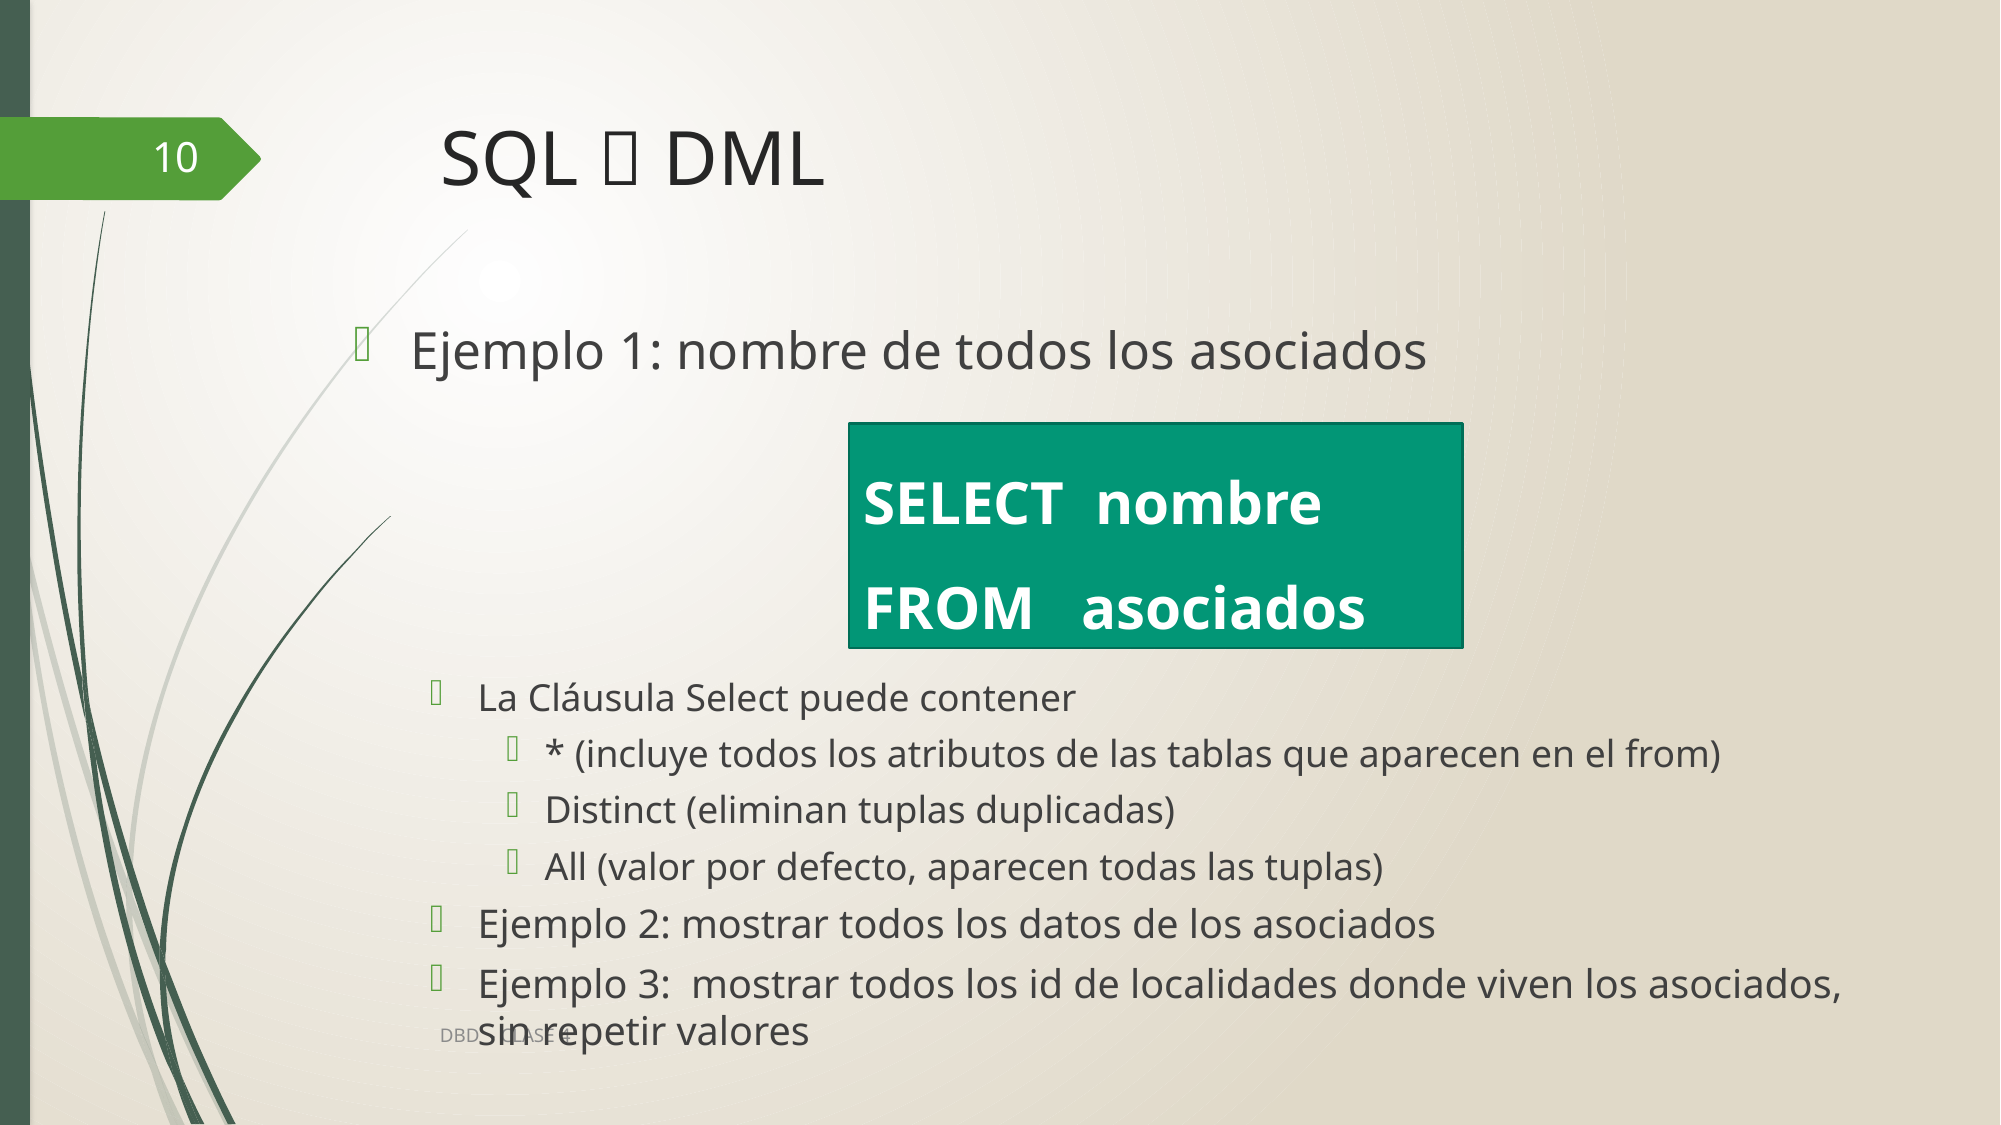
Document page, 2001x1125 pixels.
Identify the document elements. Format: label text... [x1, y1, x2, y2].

slide_number 10 [87, 129, 216, 190]
footer DBD - CLASE 4 [424, 1006, 1675, 1067]
title SQL  DML [425, 102, 1888, 311]
text_box SELECT nombre FROM asociados [848, 422, 1464, 649]
list Ejemplo 1: nombre de todos los asociados La Cláusula Select puede contener * (incluye todos los atributos de las tablas que aparecen en el from) Distinct (eliminan tuplas duplicadas) All (valor por defecto, aparecen todas las tuplas) Ejemplo 2: mostrar todos los datos de los asociados Ejemplo 3: mostrar todos los id de localidades donde viven los asociados, sin repetir valores [338, 311, 1888, 1067]
